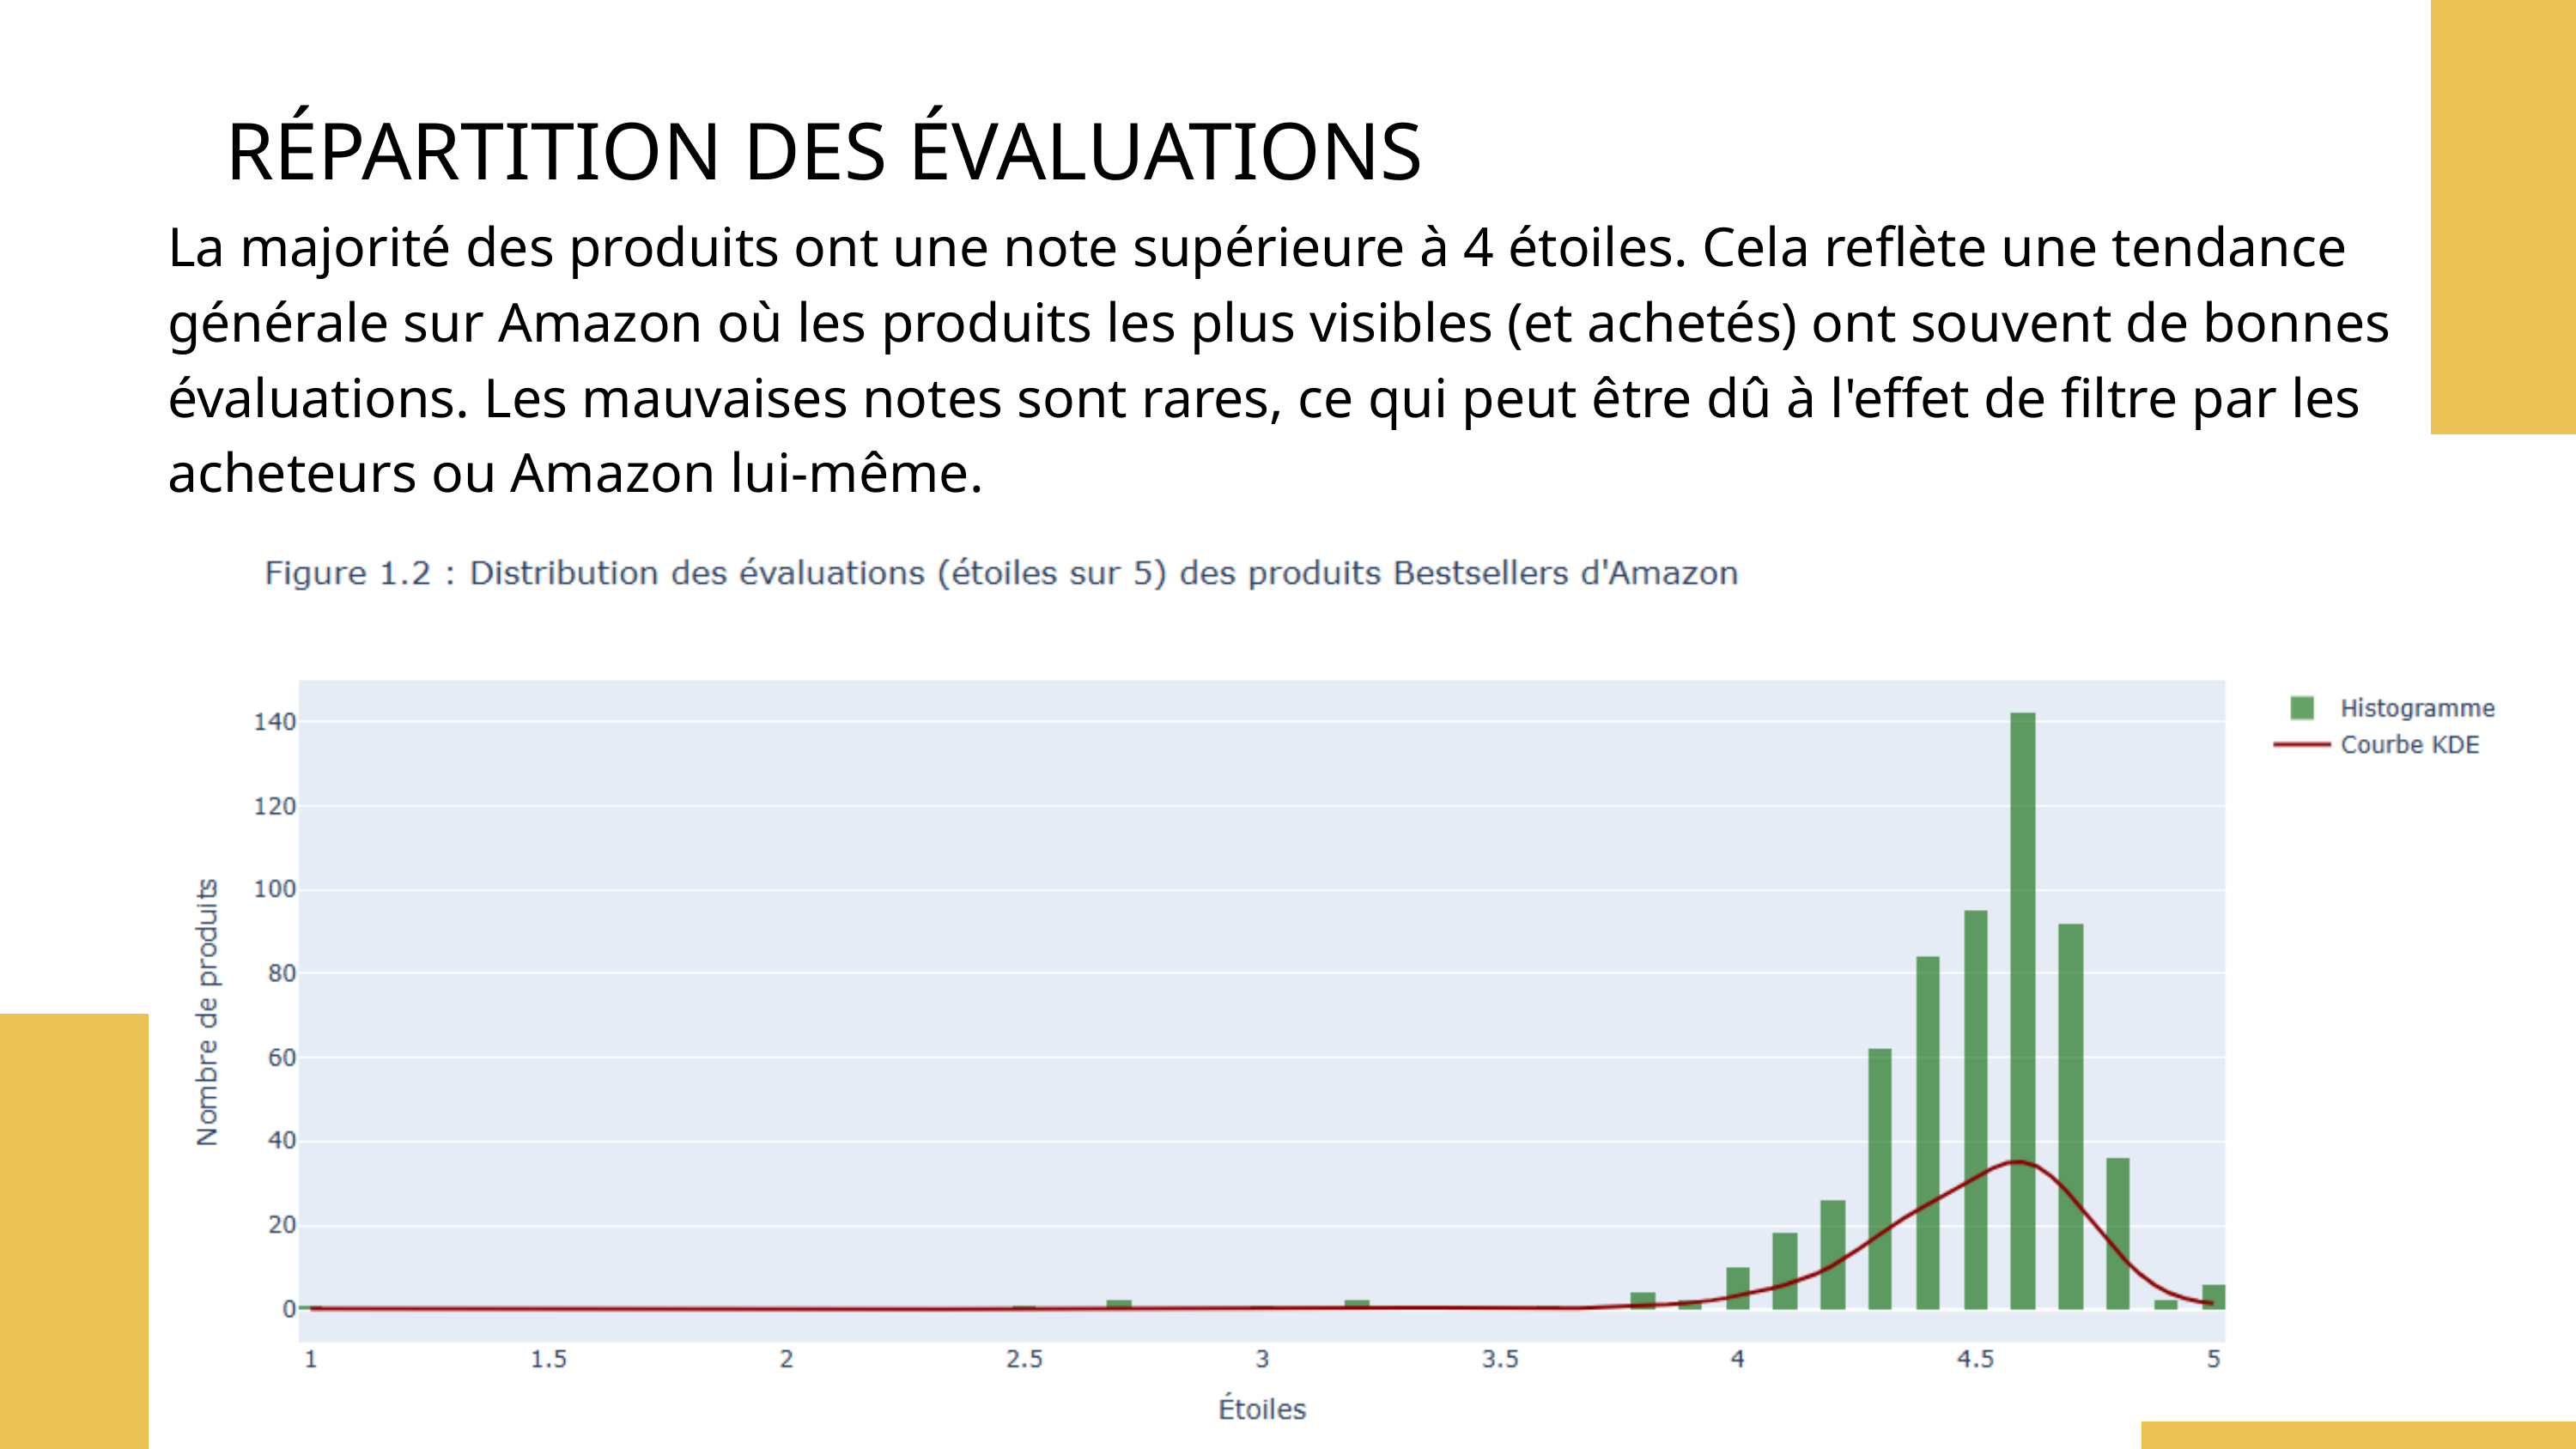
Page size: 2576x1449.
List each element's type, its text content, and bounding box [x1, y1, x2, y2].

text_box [2141, 1421, 2576, 1449]
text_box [0, 1014, 149, 1449]
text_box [2430, 0, 2576, 435]
text_box [180, 543, 2500, 1422]
text_box La majorité des produits ont une note supérieure à 4 étoiles. Cela reflète une tendance générale sur Amazon où les produits les plus visibles (et achetés) ont souvent de bonnes évaluations. Les mauvaises notes sont rares, ce qui peut être dû à l'effet de filtre par les acheteurs ou Amazon lui-même. [167, 202, 2417, 579]
text_box RÉPARTITION DES ÉVALUATIONS [225, 85, 2359, 197]
